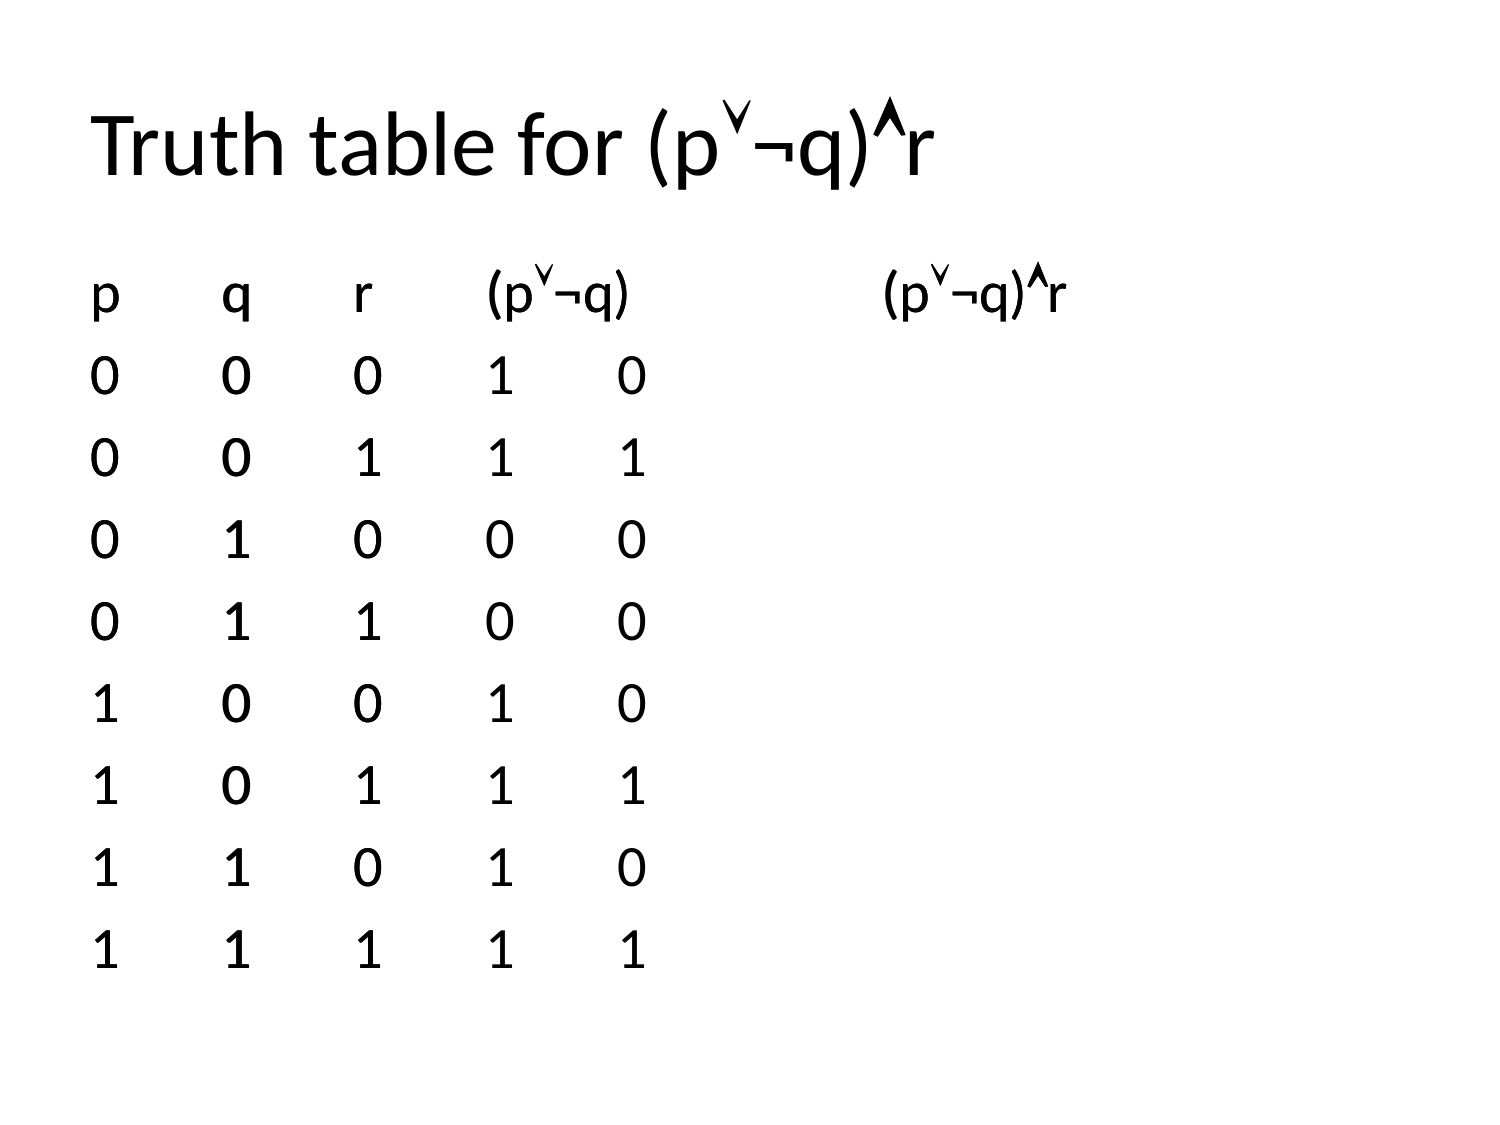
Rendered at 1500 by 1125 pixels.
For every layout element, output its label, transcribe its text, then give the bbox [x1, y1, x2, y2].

title Truth table for (p¬q)r [75, 45, 1425, 233]
text_box p q r (p¬q) (p¬q)r 0 0 0 1 0 0 0 1 1 1 0 1 0 0 0 0 1 1 0 0 1 0 0 1 0 1 0 1 1 1 1 1 0 1 0 1 1 1 1 1 [74, 245, 1425, 989]
